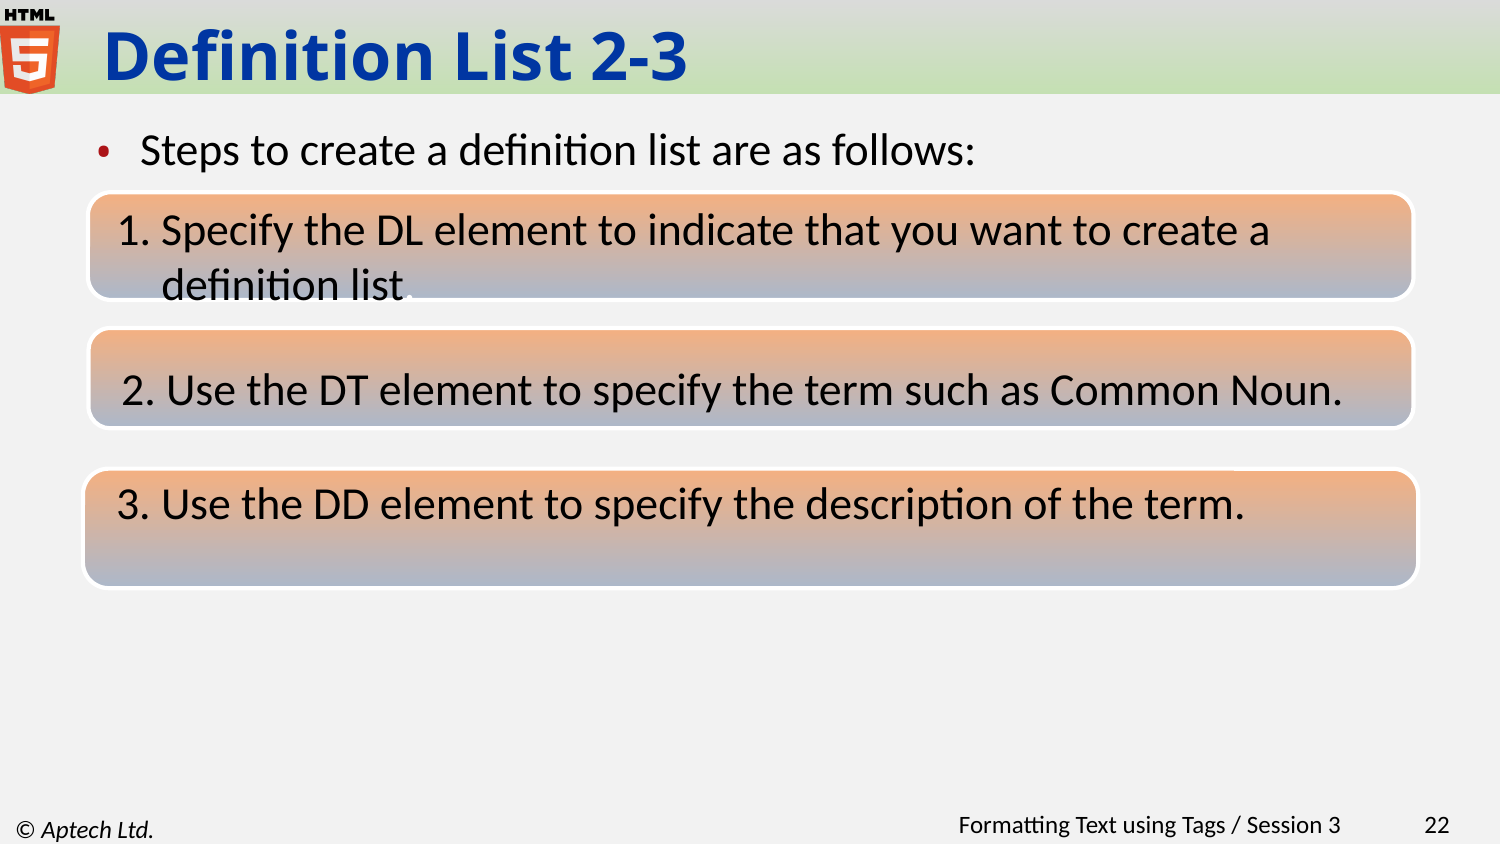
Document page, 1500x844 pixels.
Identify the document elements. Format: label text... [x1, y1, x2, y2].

picture [0, 9, 72, 94]
footer Formatting Text using Tags / Session 3 [375, 813, 1363, 835]
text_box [74, 191, 1414, 301]
title Definition List 2-3 [87, 28, 1338, 79]
text_box Steps to create a definition list are as follows: [50, 112, 1450, 166]
slide_number ‹#› [1363, 813, 1465, 835]
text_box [79, 327, 1414, 435]
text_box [74, 468, 1419, 626]
